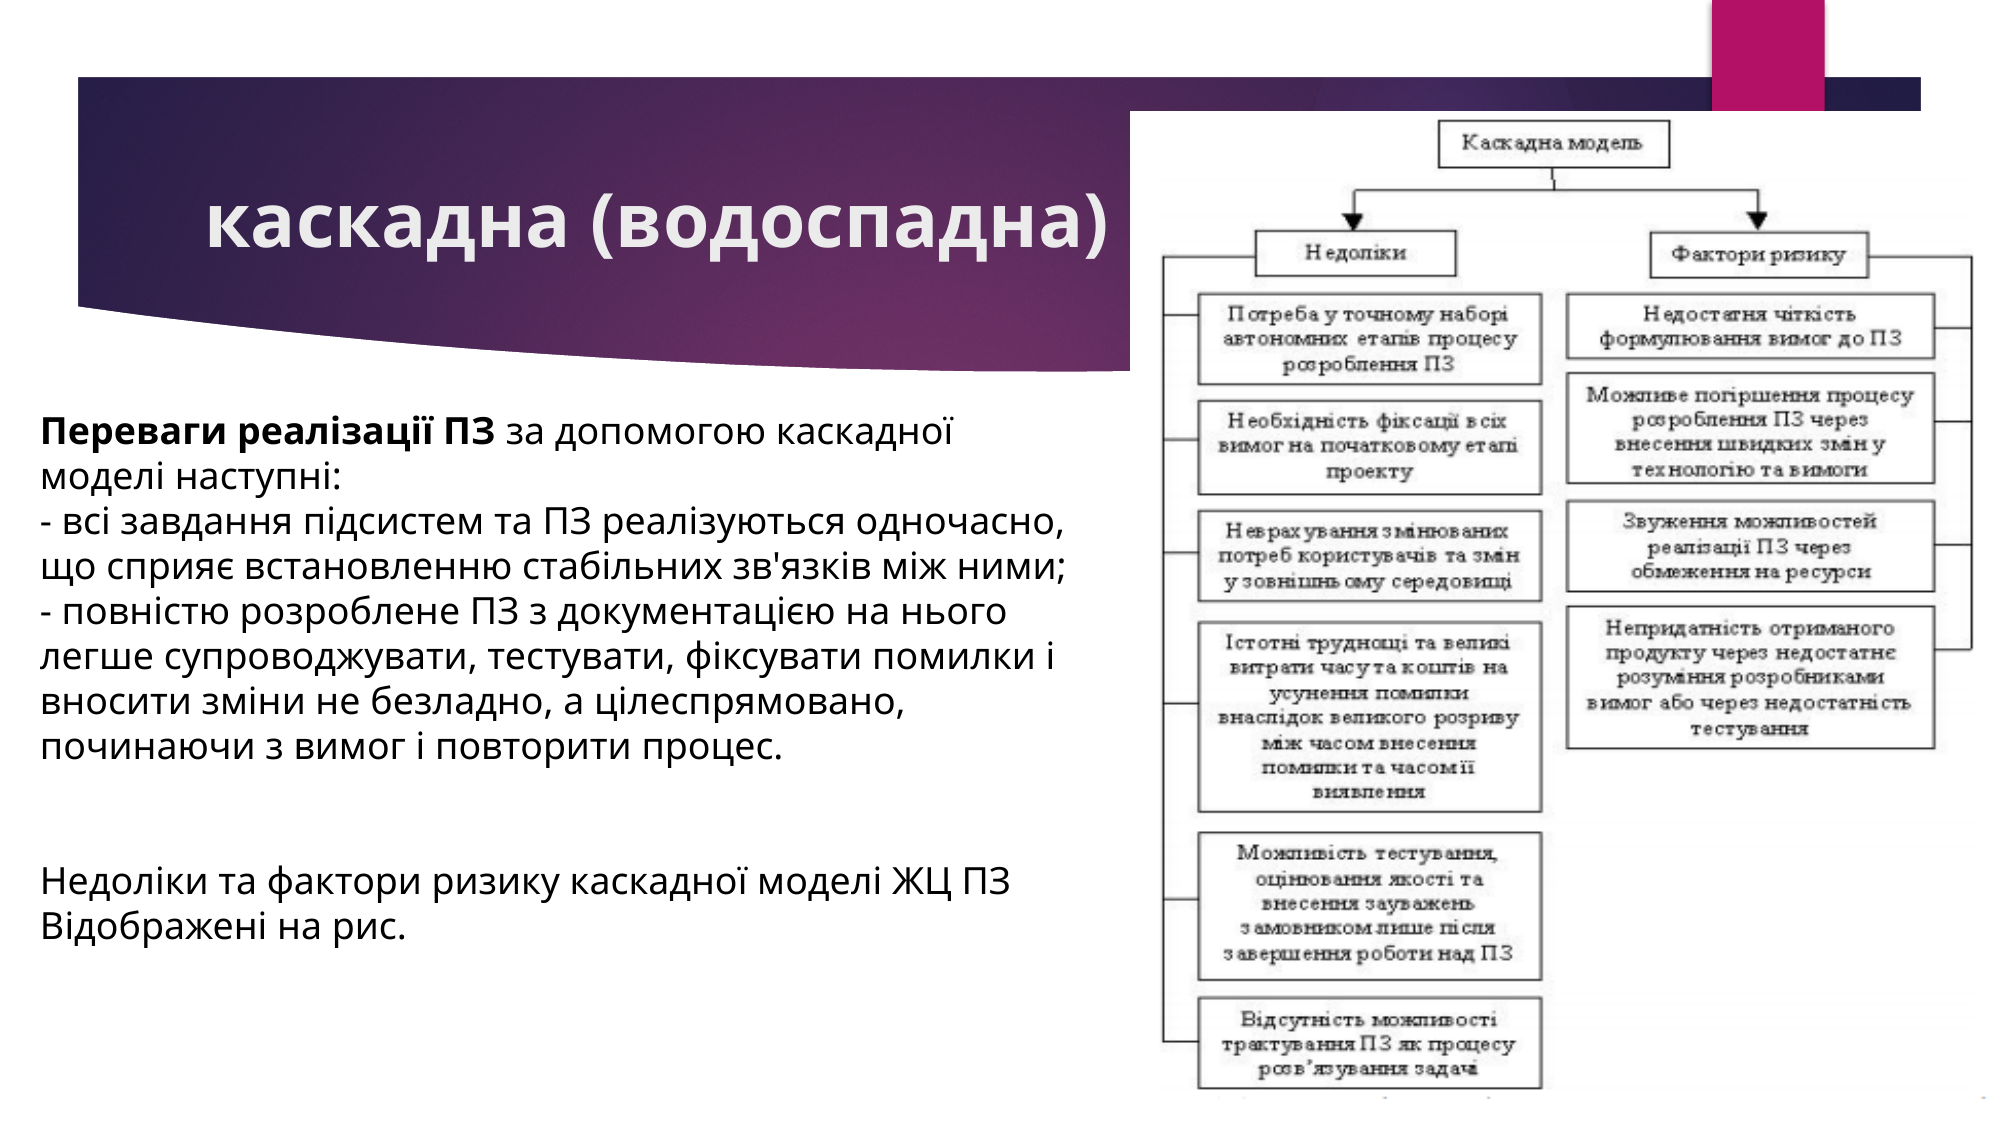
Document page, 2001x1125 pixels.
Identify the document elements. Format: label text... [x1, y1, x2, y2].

text_box Переваги реалізації ПЗ за допомогою каскадної моделі наступні: - всі завдання підсистем та ПЗ реалізуються одночасно, що сприяє встановленню стабільних зв'язків між ними; - повністю розроблене ПЗ з документацією на нього легше супроводжувати, тестувати, фіксувати помилки і вносити зміни не безладно, а цілеспрямовано, починаючи з вимог і повторити процес. Недоліки та фактори ризику каскадної моделі ЖЦ ПЗ Відображені на рис. [25, 400, 1090, 955]
picture [1129, 110, 2000, 1099]
title каскадна (водоспадна) [189, 159, 1123, 276]
